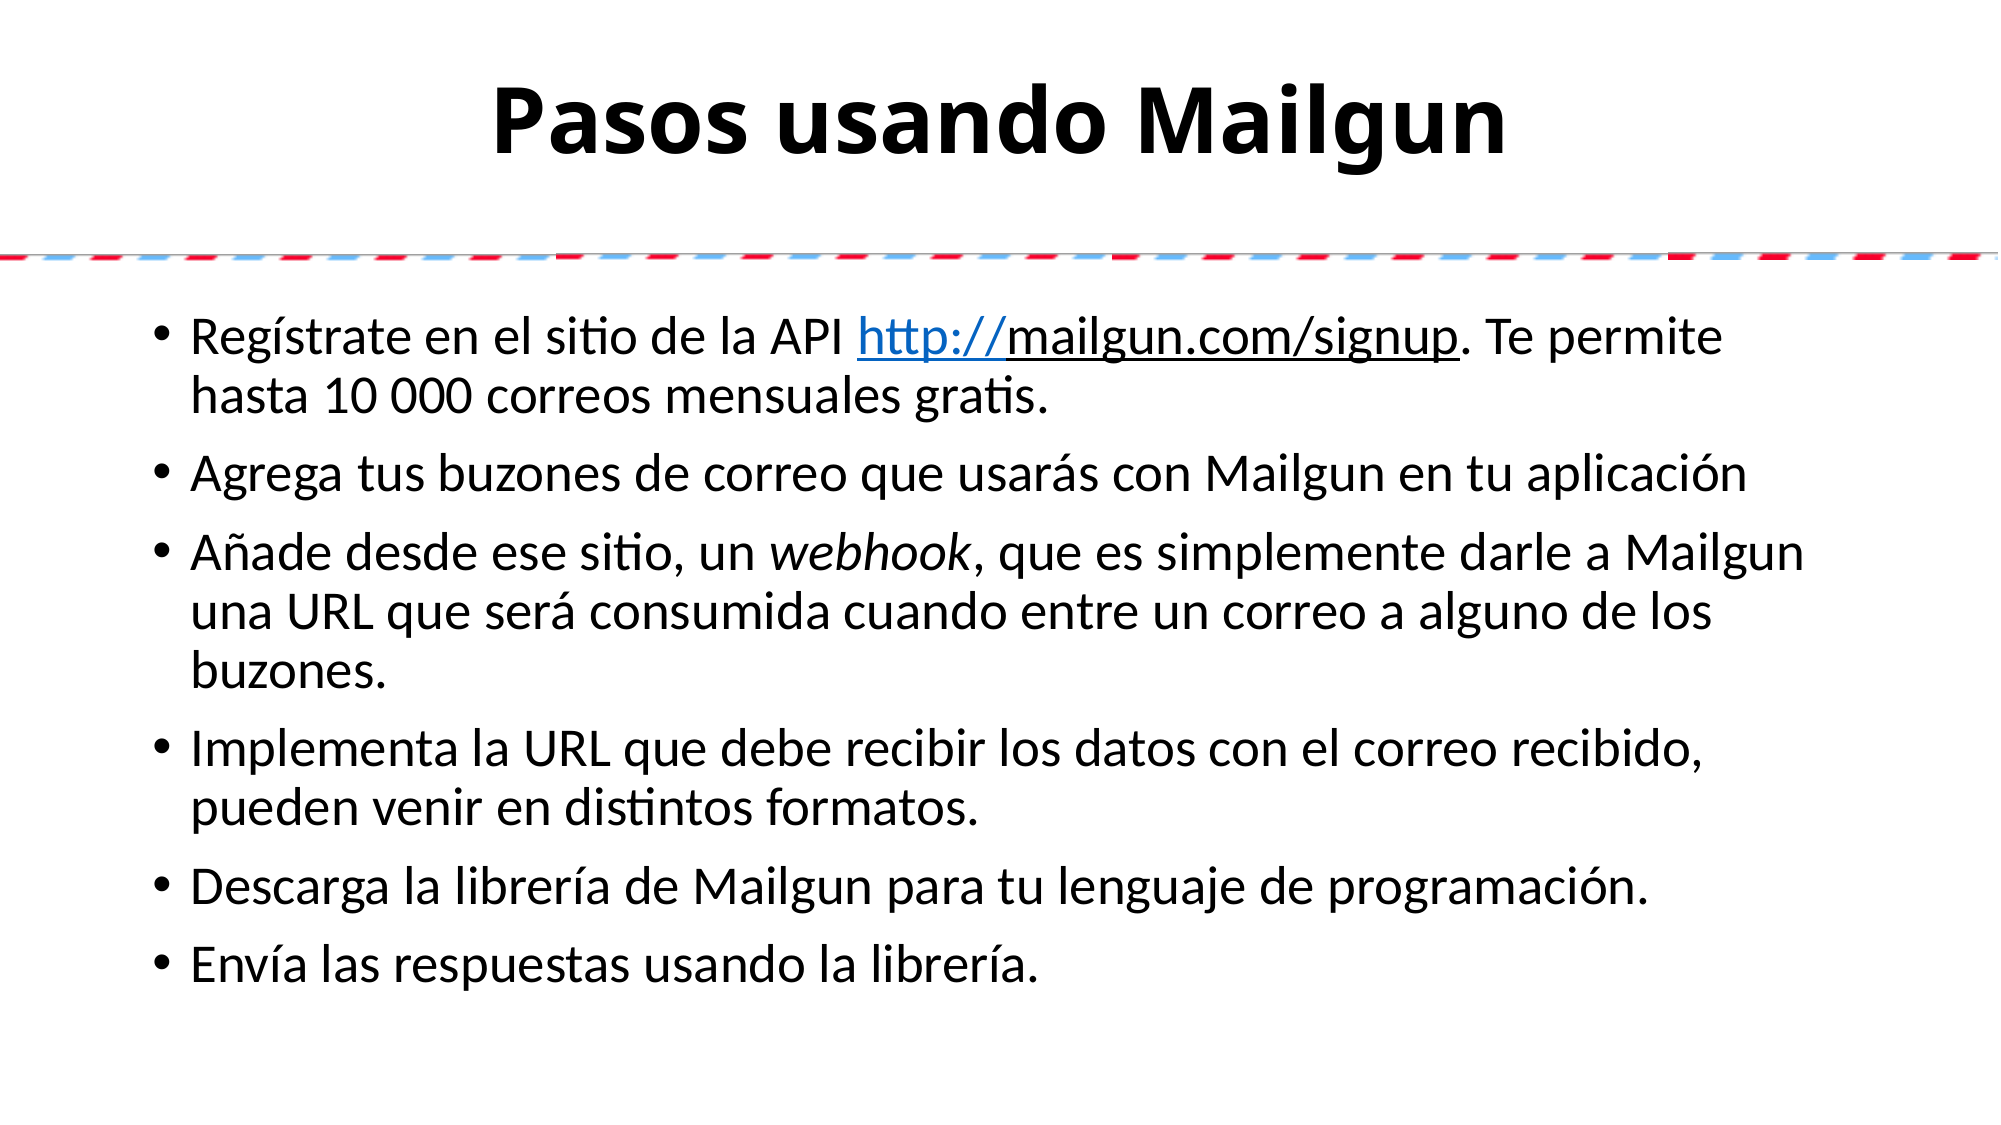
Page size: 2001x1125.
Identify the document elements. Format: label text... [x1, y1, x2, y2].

list Regístrate en el sitio de la API http://mailgun.com/signup. Te permite hasta 10 000 correos mensuales gratis. Agrega tus buzones de correo que usarás con Mailgun en tu aplicación Añade desde ese sitio, un webhook, que es simplemente darle a Mailgun una URL que será consumida cuando entre un correo a alguno de los buzones. Implementa la URL que debe recibir los datos con el correo recibido, pueden venir en distintos formatos. Descarga la librería de Mailgun para tu lenguaje de programación. Envía las respuestas usando la librería. [137, 299, 1863, 1014]
title Pasos usando Mailgun [0, 0, 2000, 248]
picture [0, 252, 1998, 263]
